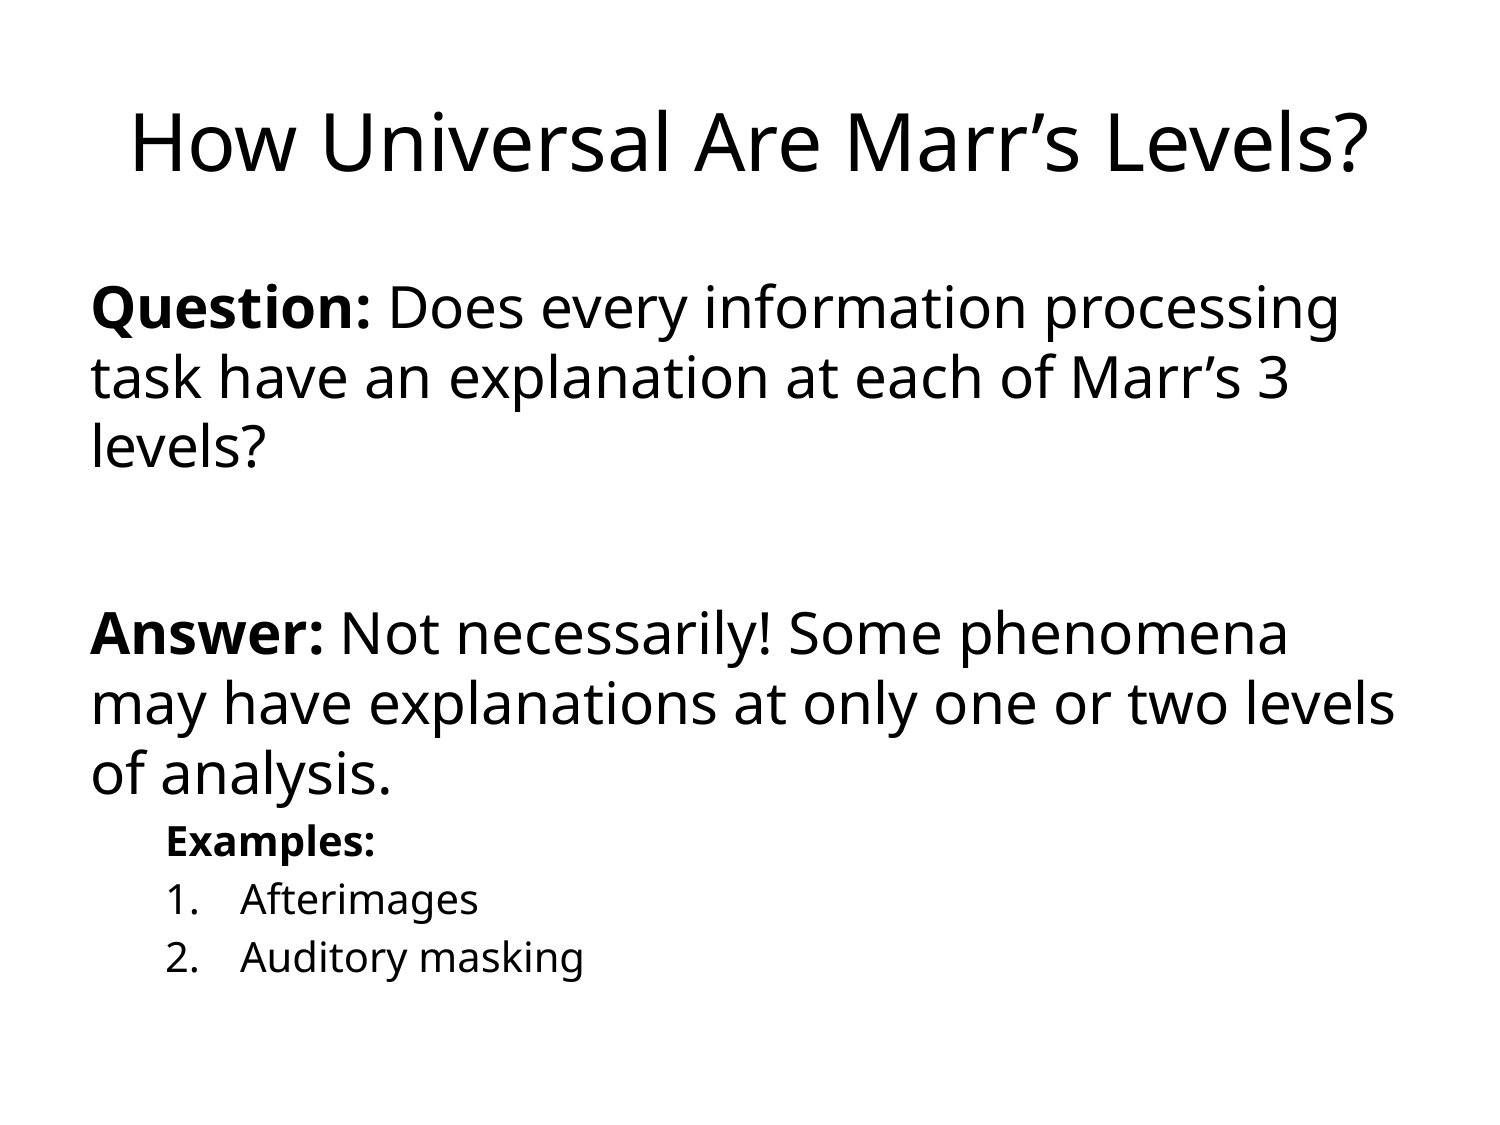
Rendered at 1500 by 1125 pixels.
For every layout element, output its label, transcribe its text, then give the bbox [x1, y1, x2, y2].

list Question: Does every information processing task have an explanation at each of Marr’s 3 levels? Answer: Not necessarily! Some phenomena may have explanations at only one or two levels of analysis. Examples: Afterimages Auditory masking [75, 262, 1425, 1005]
title How Universal Are Marr’s Levels? [75, 45, 1425, 233]
